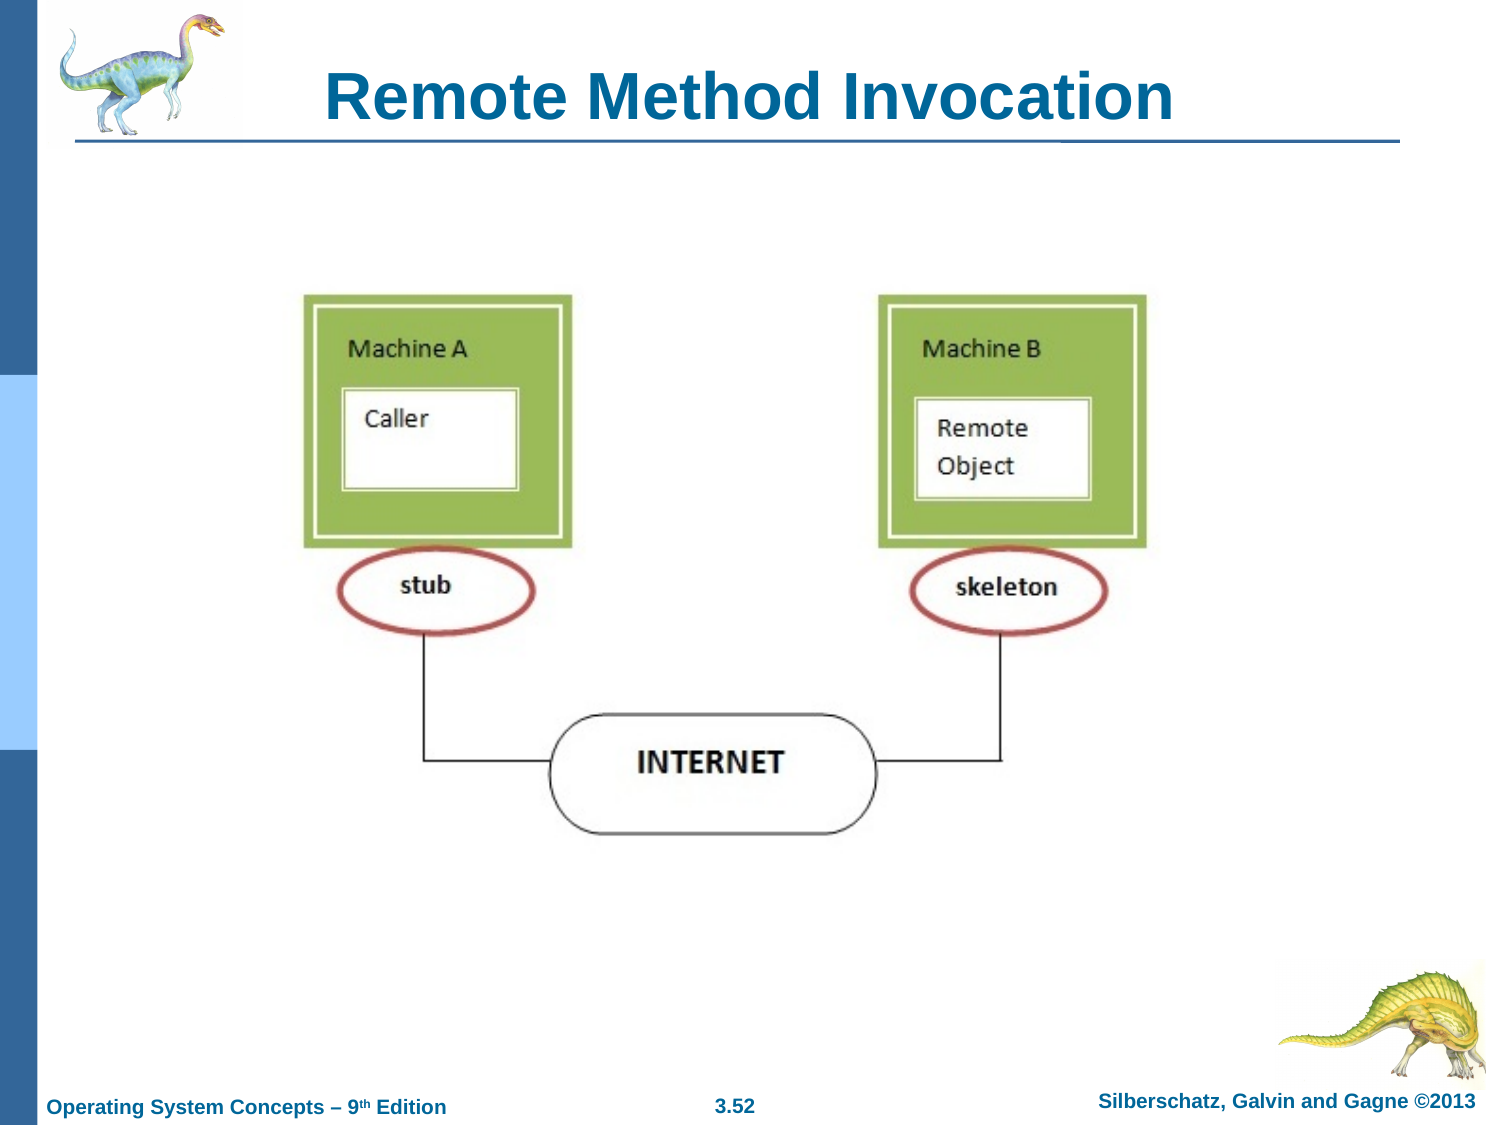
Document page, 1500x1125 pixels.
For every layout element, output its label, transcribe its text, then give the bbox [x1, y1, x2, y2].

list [223, 263, 1218, 889]
title Remote Method Invocation [75, 45, 1425, 141]
picture [1275, 959, 1486, 1090]
picture [46, 0, 243, 149]
